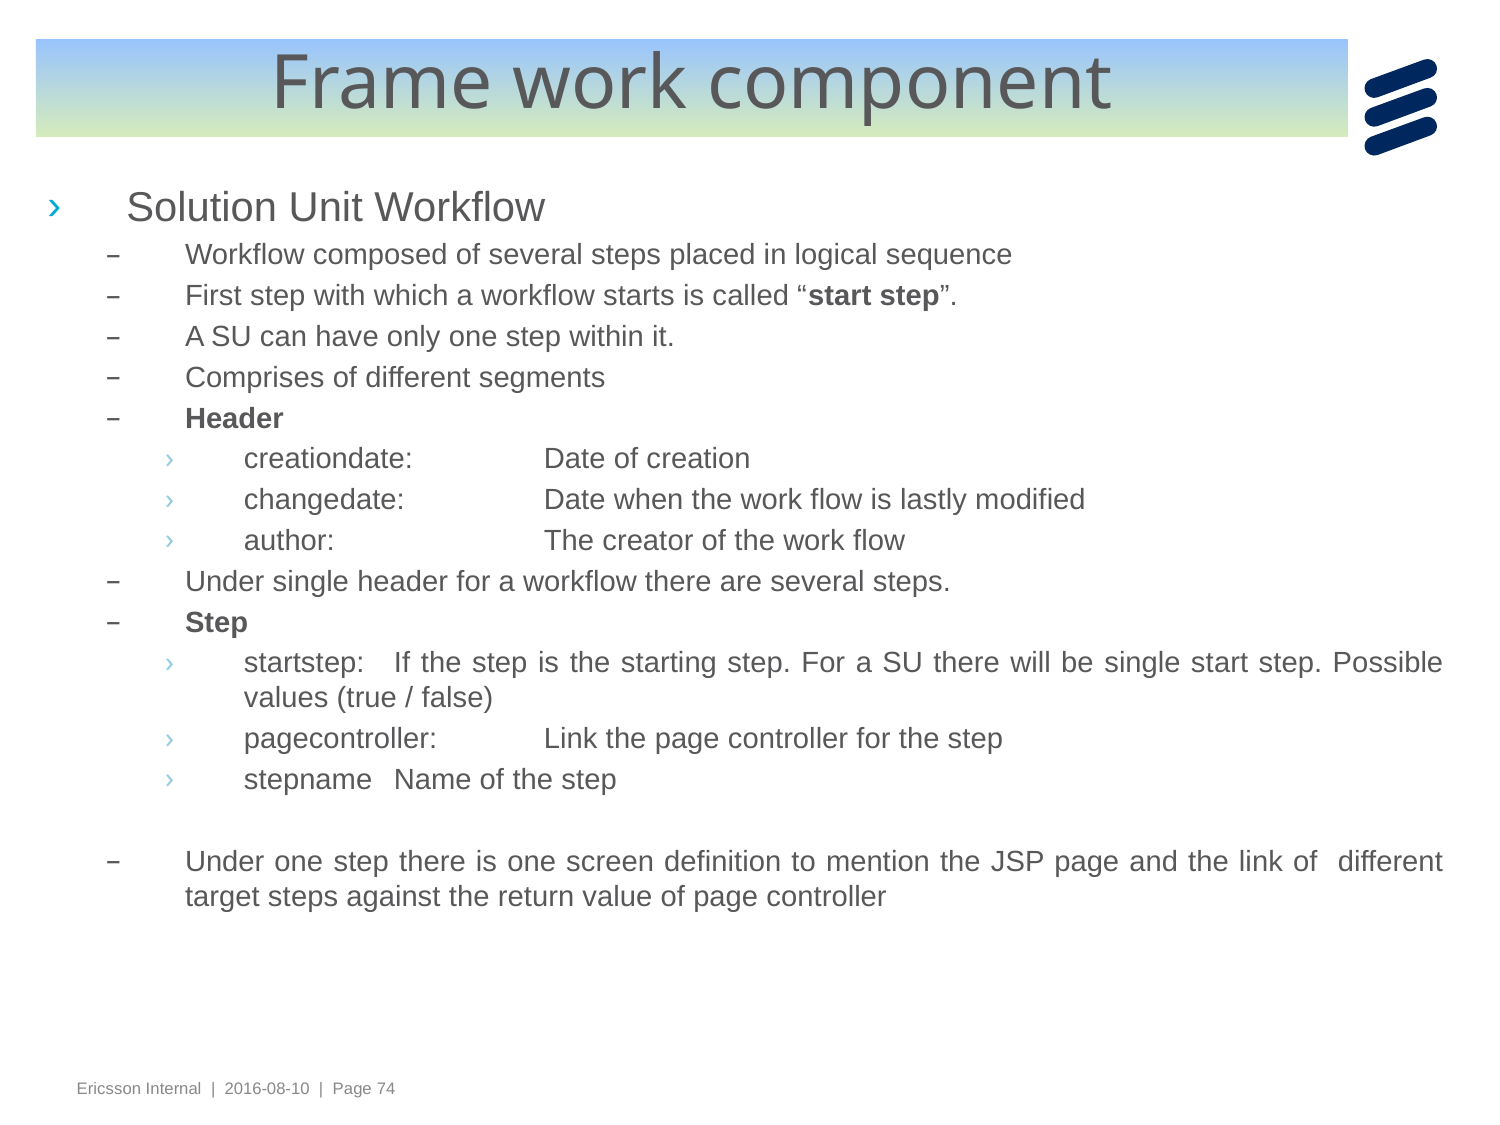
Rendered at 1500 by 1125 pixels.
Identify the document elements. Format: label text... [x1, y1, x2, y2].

title Frame work component [35, 39, 1349, 137]
text_box Solution Unit Workflow Workflow composed of several steps placed in logical sequence First step with which a workflow starts is called “start step”. A SU can have only one step within it. Comprises of different segments Header creationdate: Date of creation changedate: Date when the work flow is lastly modified author: The creator of the work flow Under single header for a workflow there are several steps. Step startstep: If the step is the starting step. For a SU there will be single start step. Possible values (true / false) pagecontroller: Link the page controller for the step stepname Name of the step Under one step there is one screen definition to mention the JSP page and the link of different target steps against the return value of page controller [35, 179, 1458, 1072]
